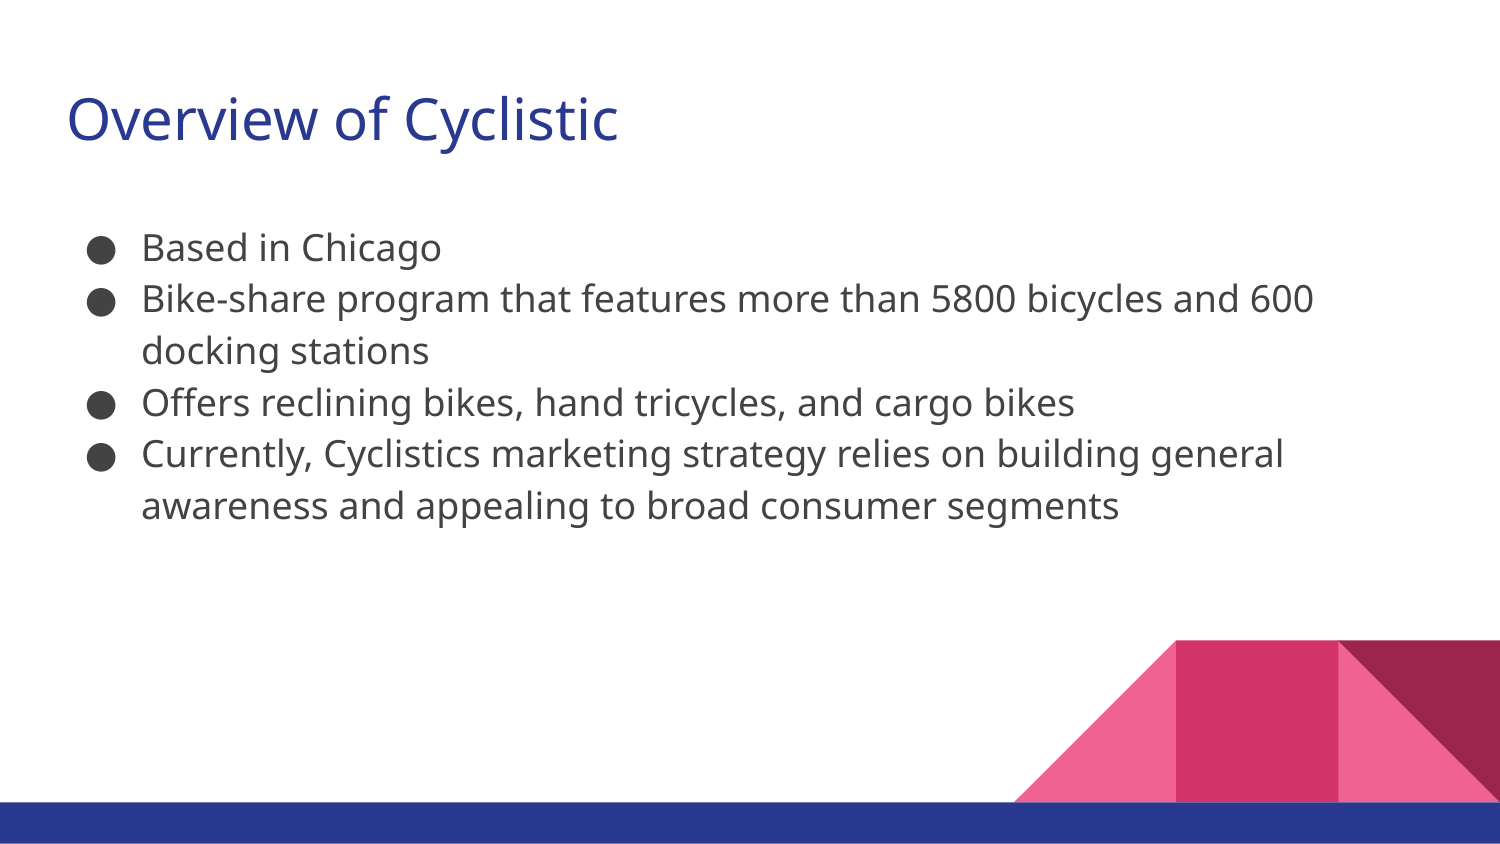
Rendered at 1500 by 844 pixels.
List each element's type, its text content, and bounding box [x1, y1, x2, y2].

title Overview of Cyclistic [51, 67, 1449, 167]
list Based in Chicago Bike-share program that features more than 5800 bicycles and 600 docking stations Offers reclining bikes, hand tricycles, and cargo bikes Currently, Cyclistics marketing strategy relies on building general awareness and appealing to broad consumer segments [51, 201, 1449, 750]
